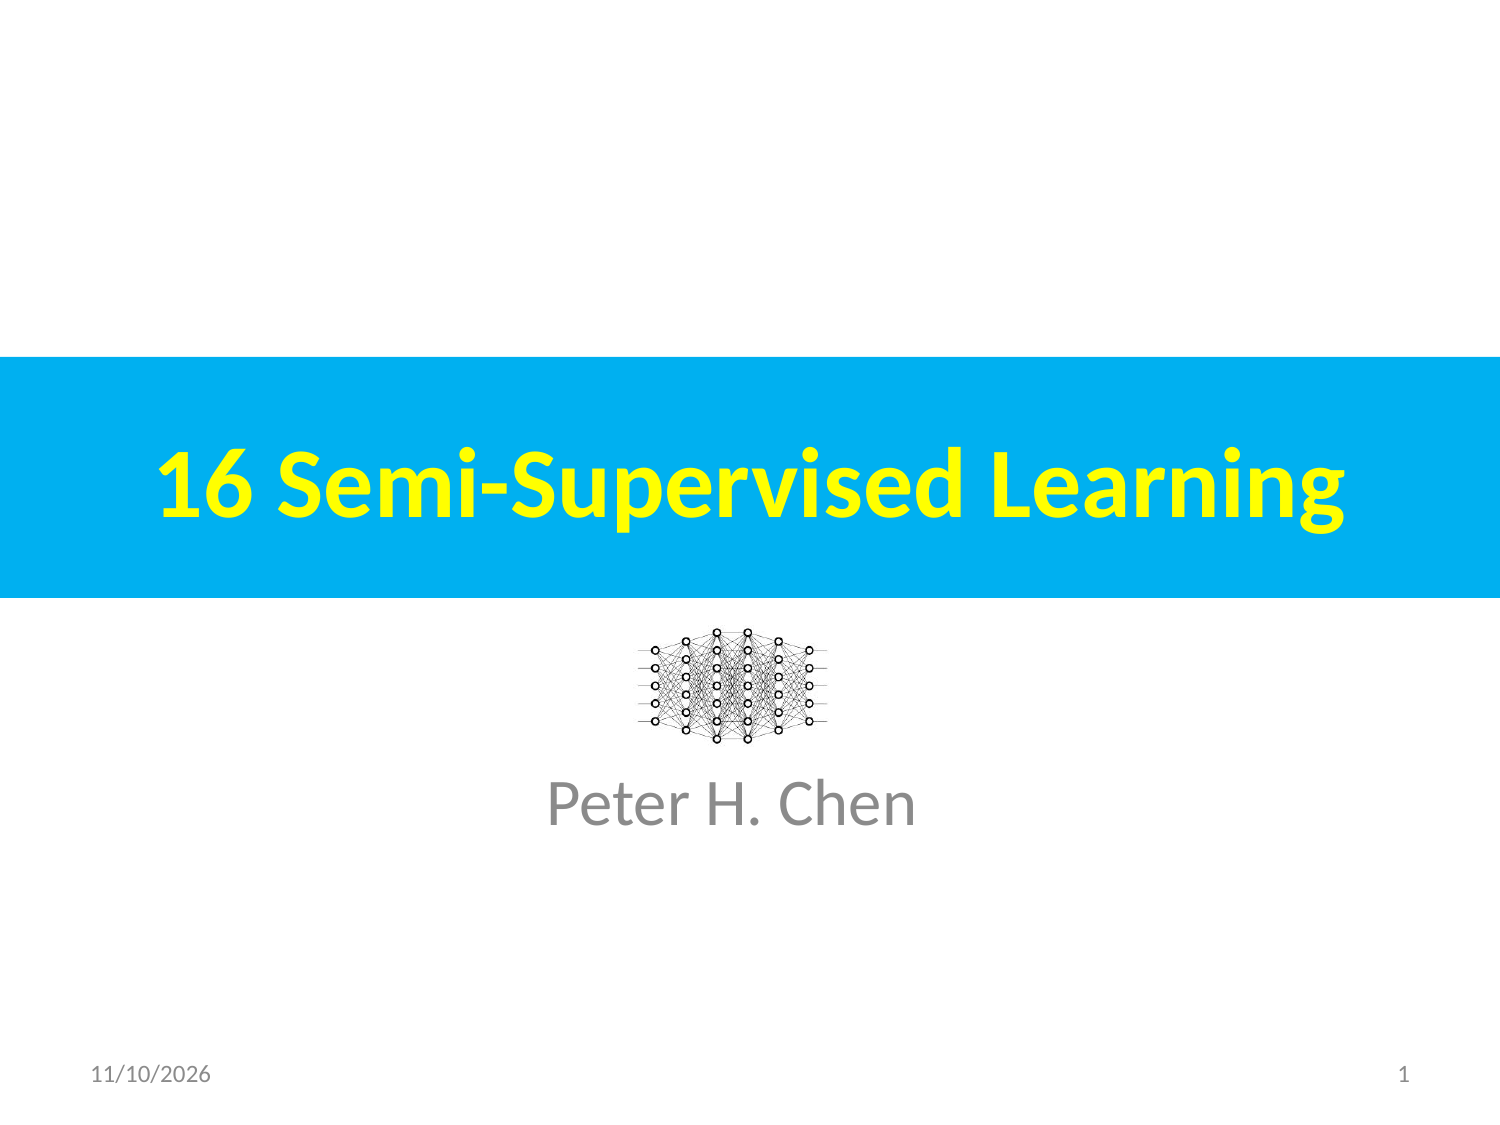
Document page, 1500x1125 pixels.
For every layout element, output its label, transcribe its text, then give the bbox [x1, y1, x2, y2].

subtitle Peter H. Chen [206, 751, 1257, 866]
slide_number 1 [1074, 1042, 1425, 1103]
picture [632, 619, 831, 752]
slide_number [75, 1042, 425, 1103]
title 16 Semi-Supervised Learning [0, 356, 1500, 598]
